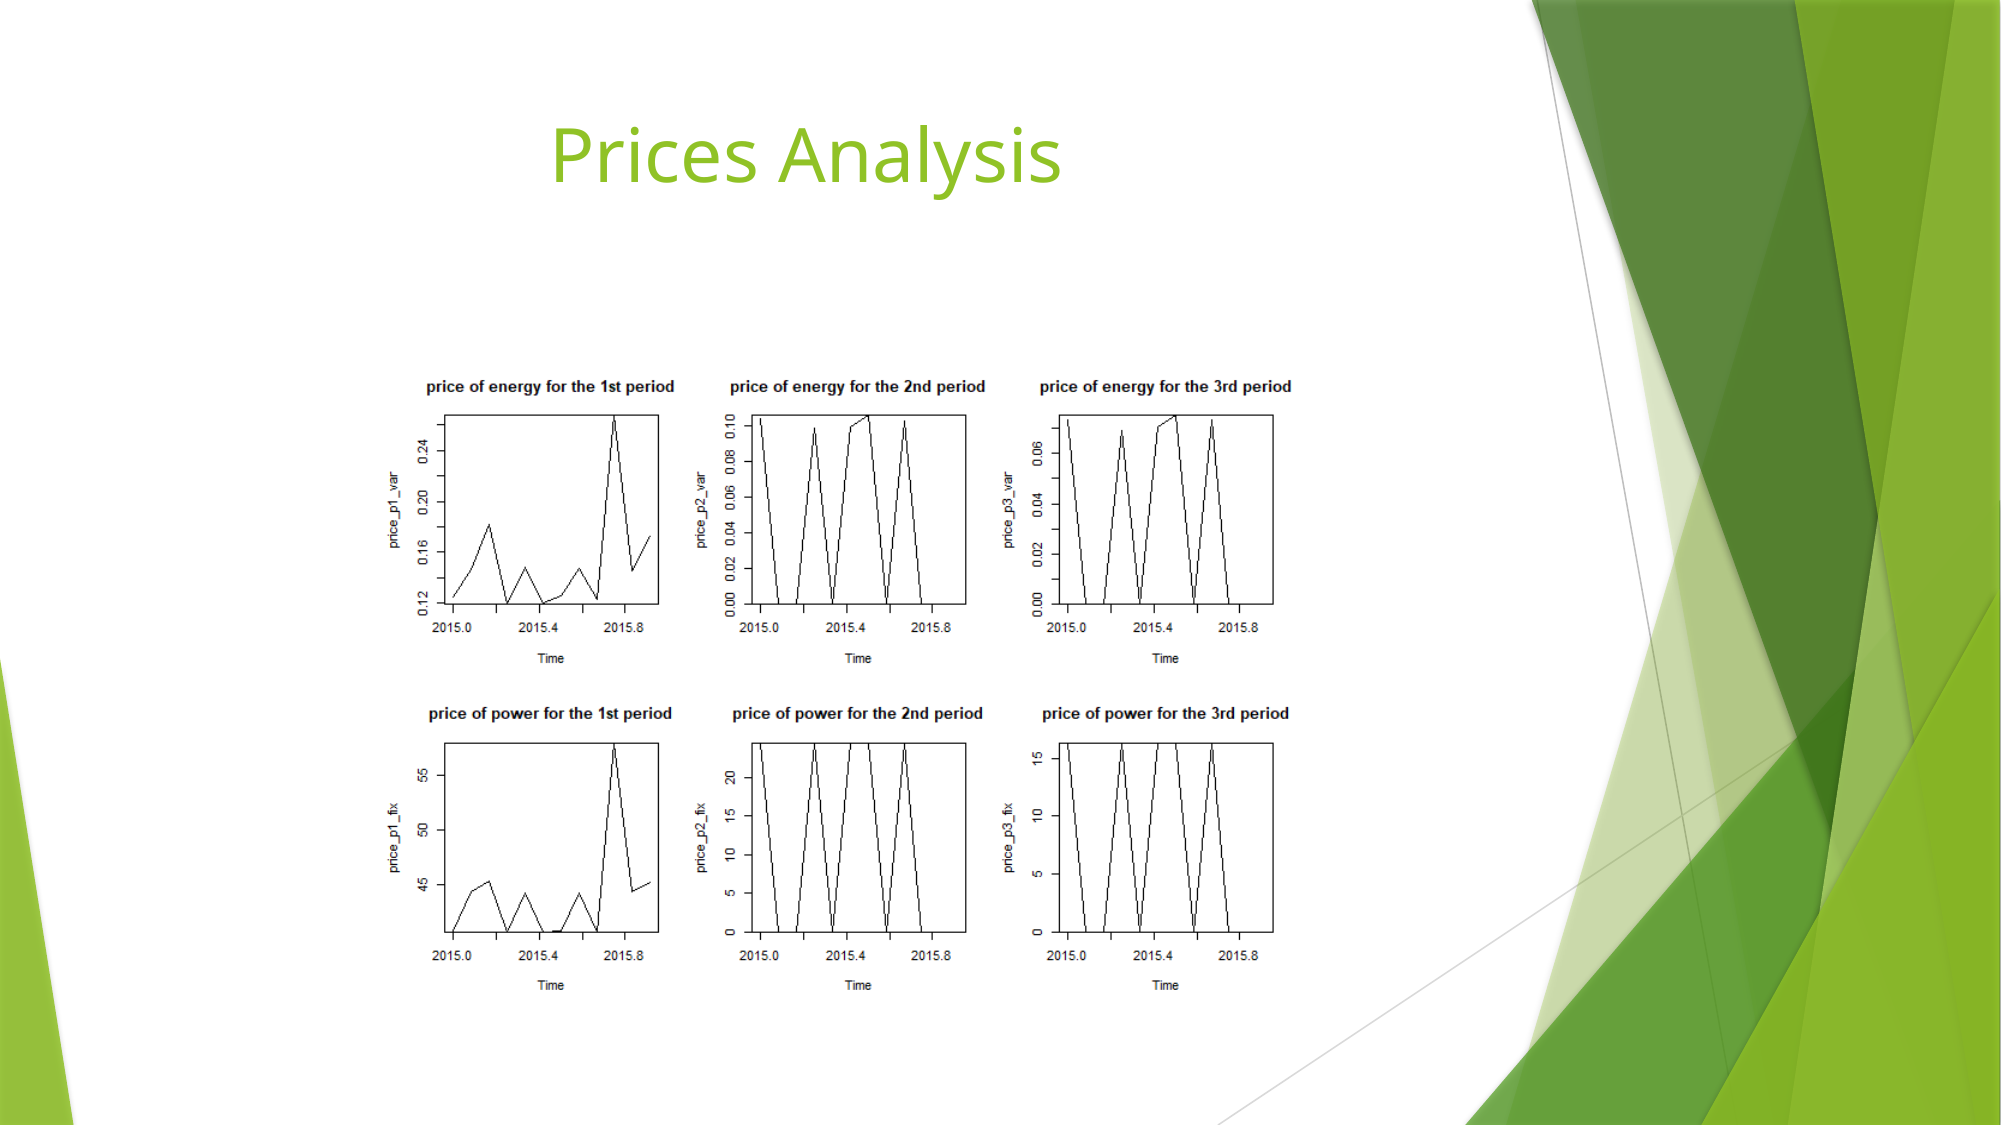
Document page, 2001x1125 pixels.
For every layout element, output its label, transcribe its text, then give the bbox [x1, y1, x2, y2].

title Prices Analysis [111, 99, 1522, 317]
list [383, 353, 1306, 1010]
